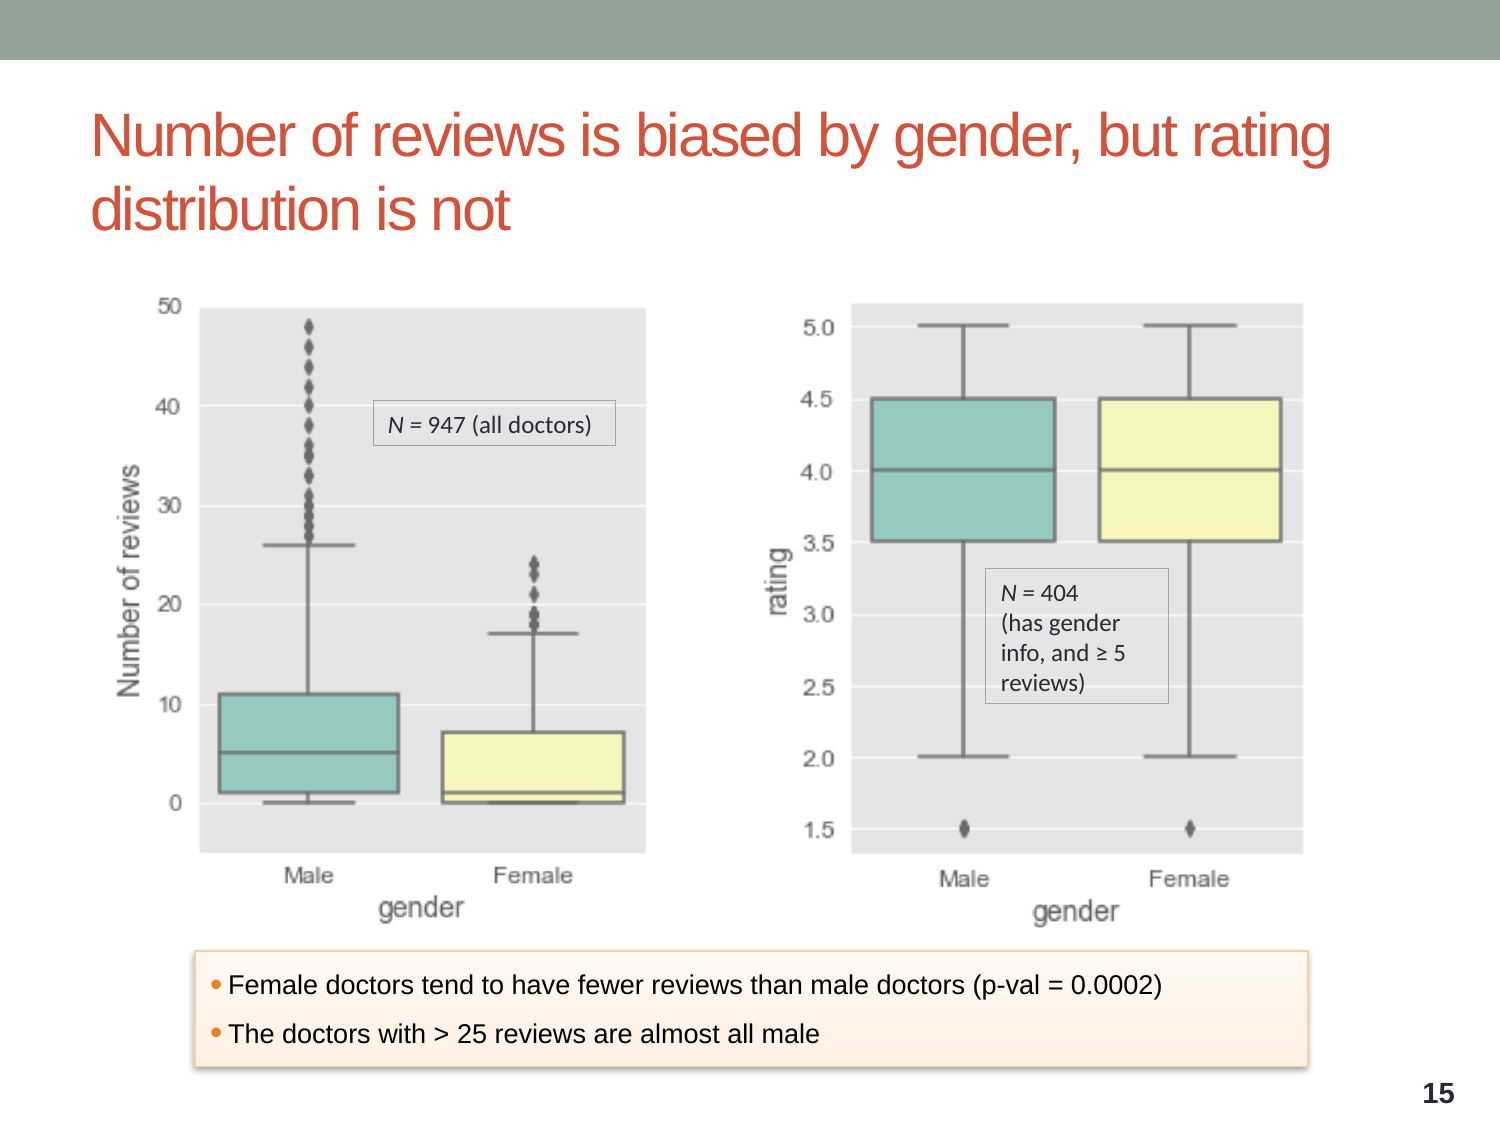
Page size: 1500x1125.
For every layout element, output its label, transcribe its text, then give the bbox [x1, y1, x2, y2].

picture [94, 285, 677, 933]
title Number of reviews is biased by gender, but rating distribution is not [75, 87, 1425, 250]
text_box Female doctors tend to have fewer reviews than male doctors (p-val = 0.0002) The doctors with > 25 reviews are almost all male [195, 951, 1309, 1067]
picture [760, 287, 1345, 935]
